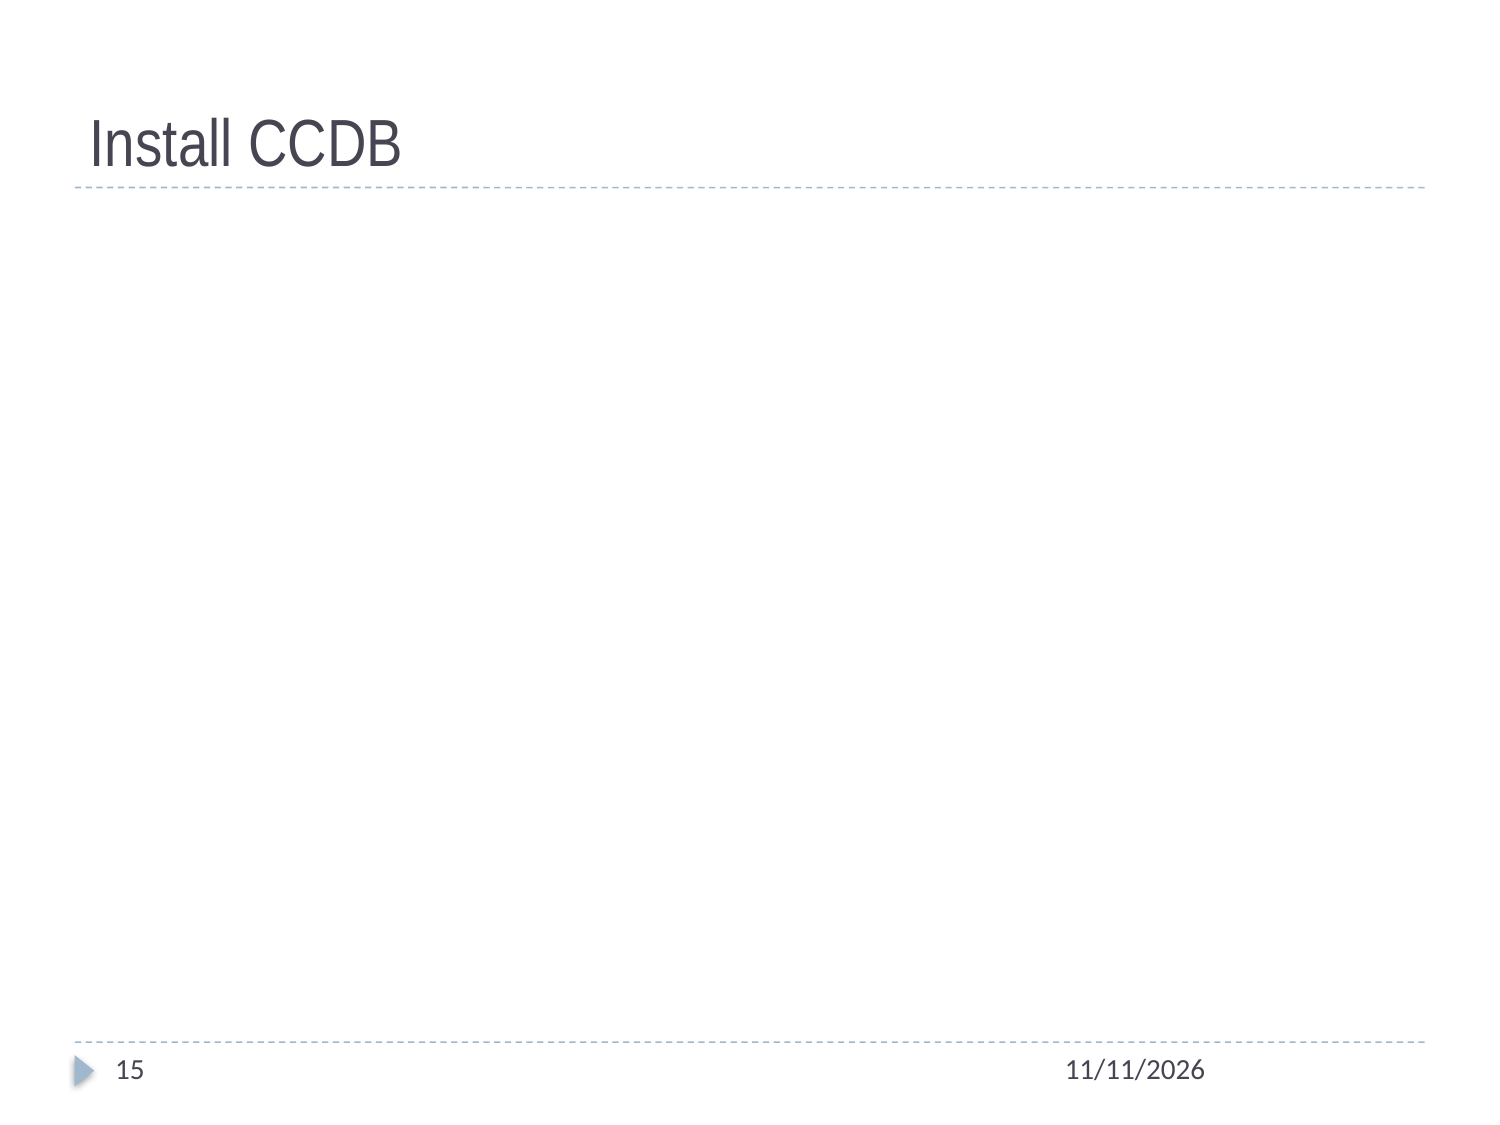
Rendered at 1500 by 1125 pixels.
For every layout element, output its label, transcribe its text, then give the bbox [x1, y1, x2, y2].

slide_number 15 [100, 1042, 426, 1103]
title Install CCDB [75, 24, 1425, 188]
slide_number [1050, 1042, 1426, 1103]
